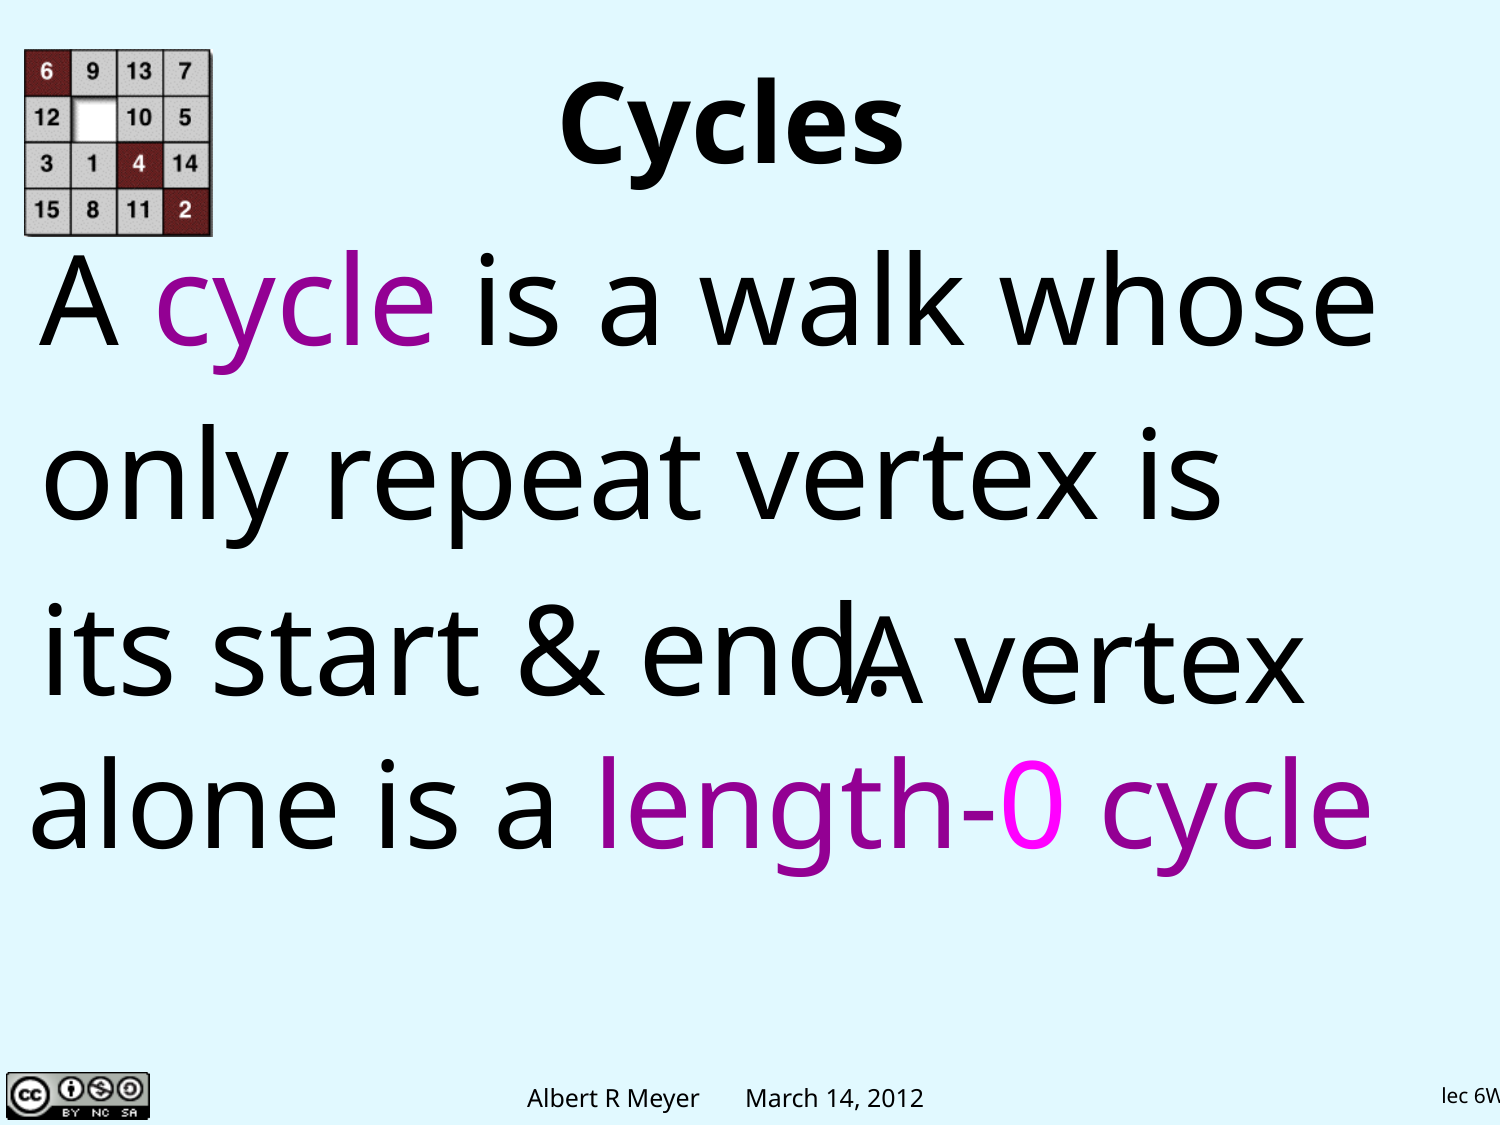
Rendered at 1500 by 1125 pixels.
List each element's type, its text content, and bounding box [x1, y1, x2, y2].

list A cycle is a walk whose only repeat vertex is its start & end. [24, 212, 1426, 574]
text_box lec 6W.2 [1336, 1074, 1500, 1119]
picture [24, 49, 213, 212]
picture [6, 1072, 150, 1120]
title Cycles [237, 37, 1226, 201]
text_box A vertex alone is a length-0 cycle [12, 574, 1488, 880]
